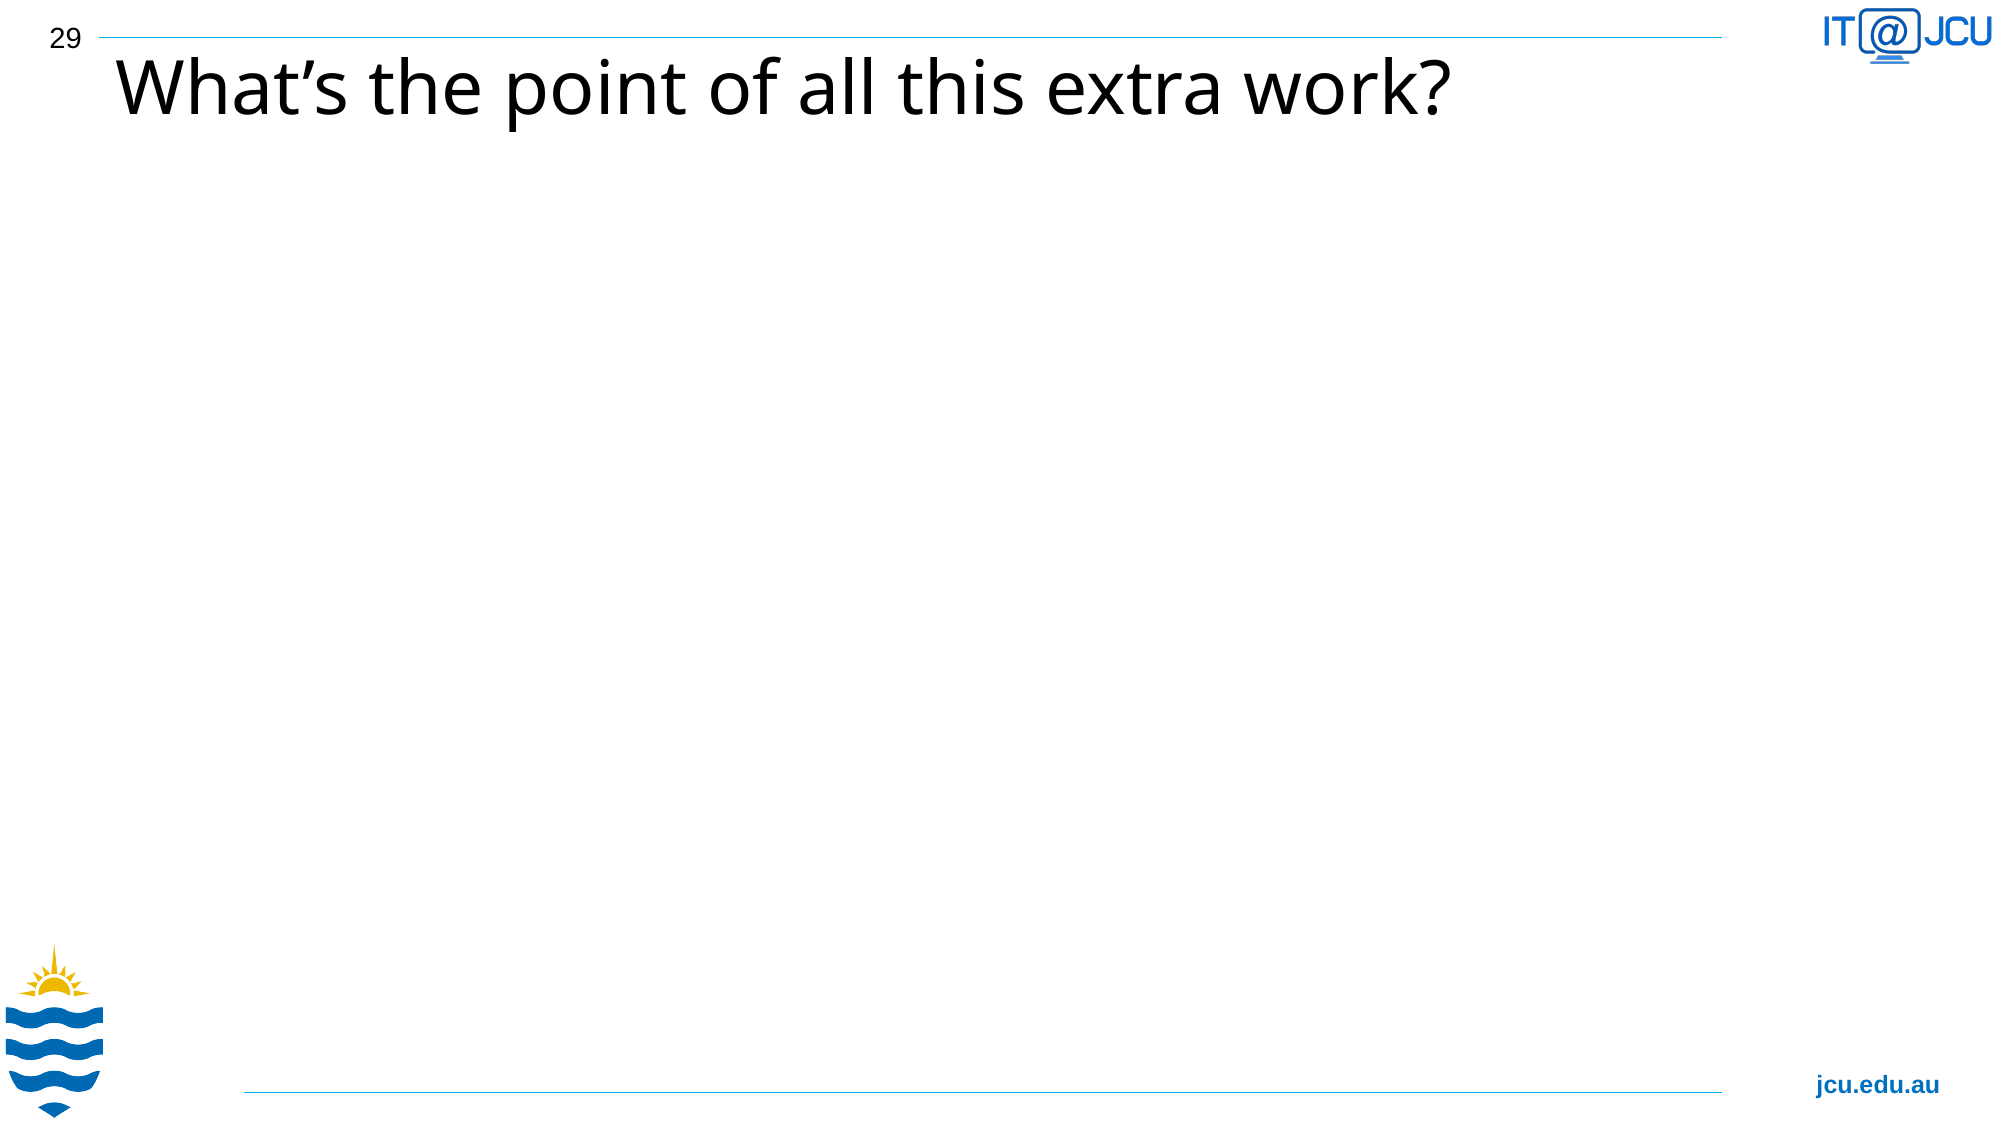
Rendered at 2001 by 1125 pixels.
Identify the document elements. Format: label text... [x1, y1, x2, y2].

title What’s the point of all this extra work? [100, 42, 1895, 224]
slide_number 29 [34, 12, 111, 69]
picture [0, 942, 110, 1125]
picture [1822, 6, 1995, 67]
